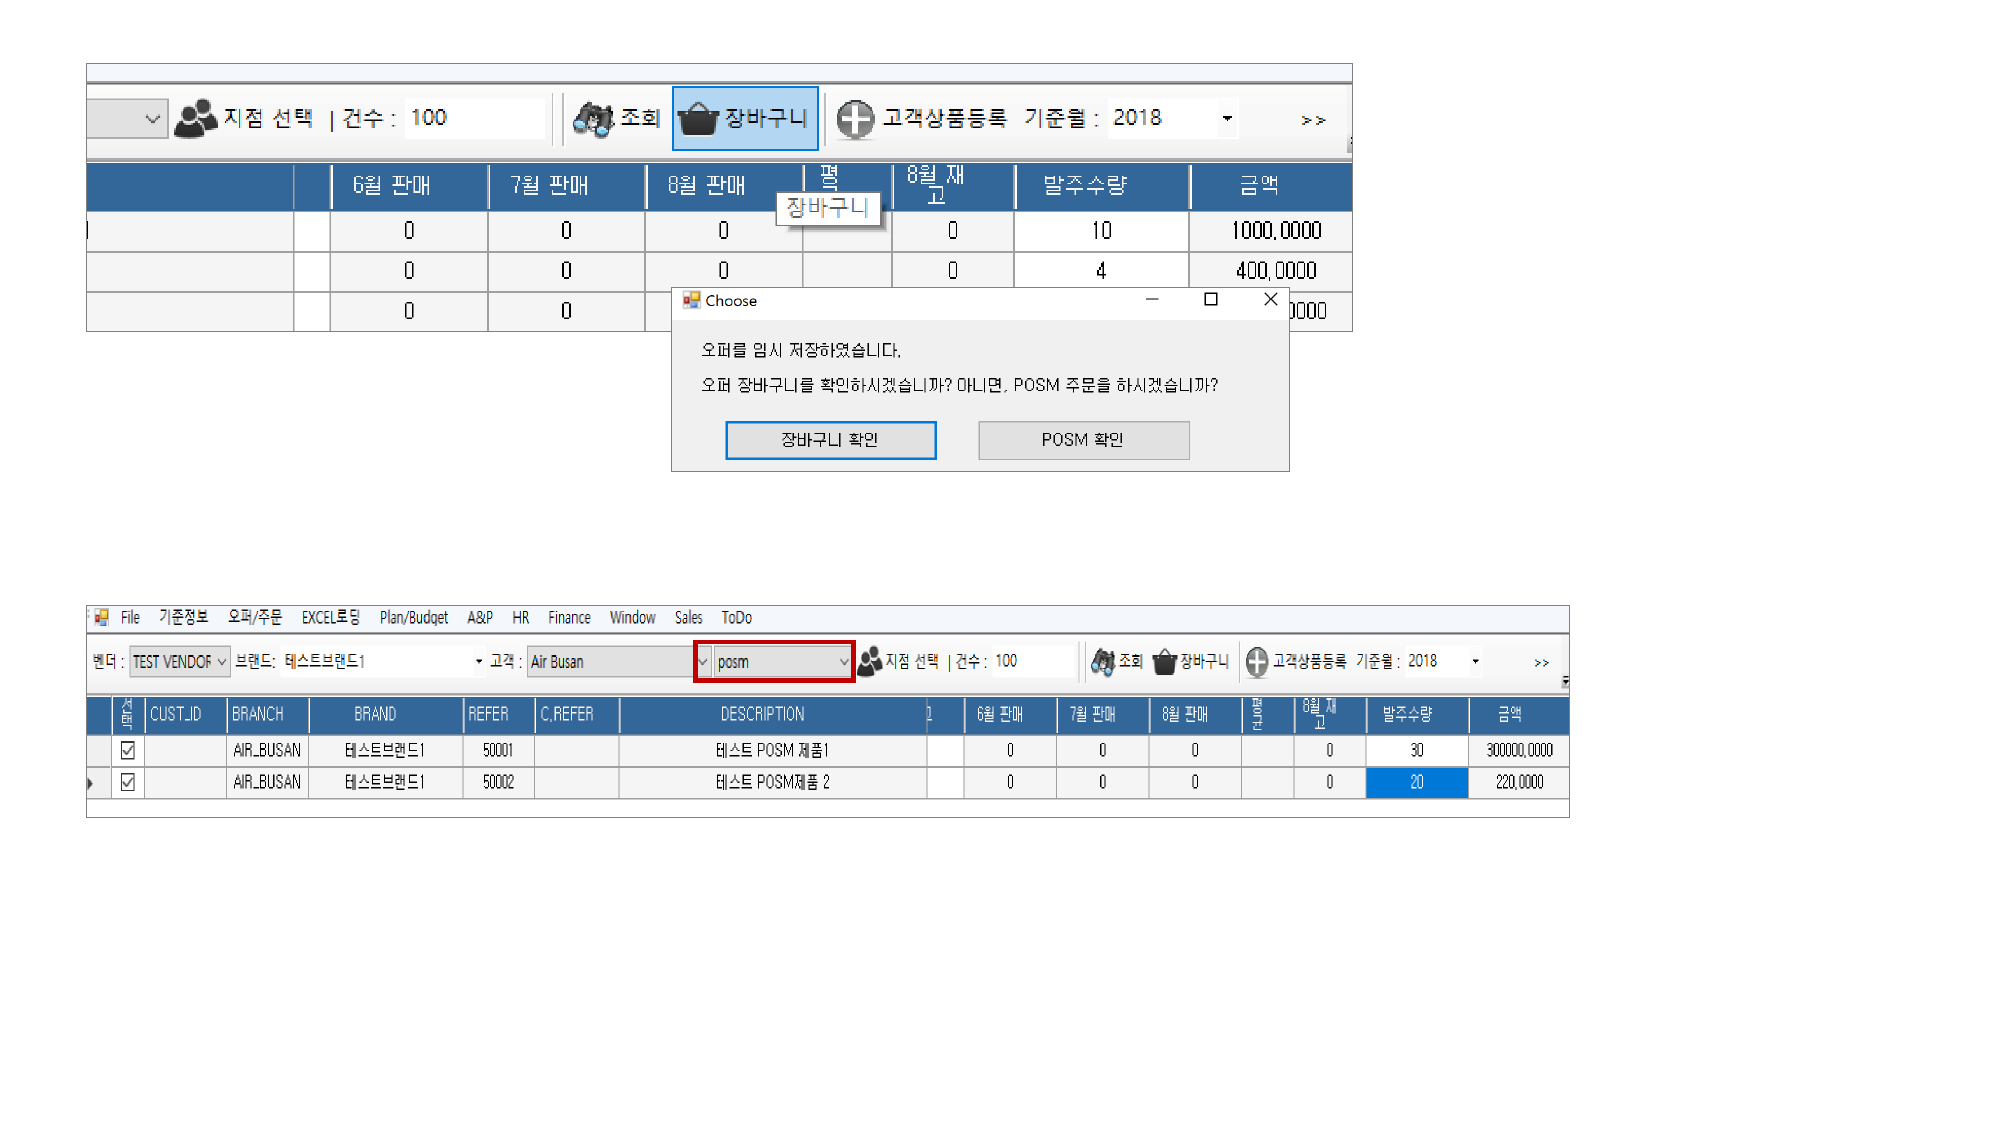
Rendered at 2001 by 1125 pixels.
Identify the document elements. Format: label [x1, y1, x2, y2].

picture [86, 605, 1570, 818]
picture [86, 63, 1353, 472]
